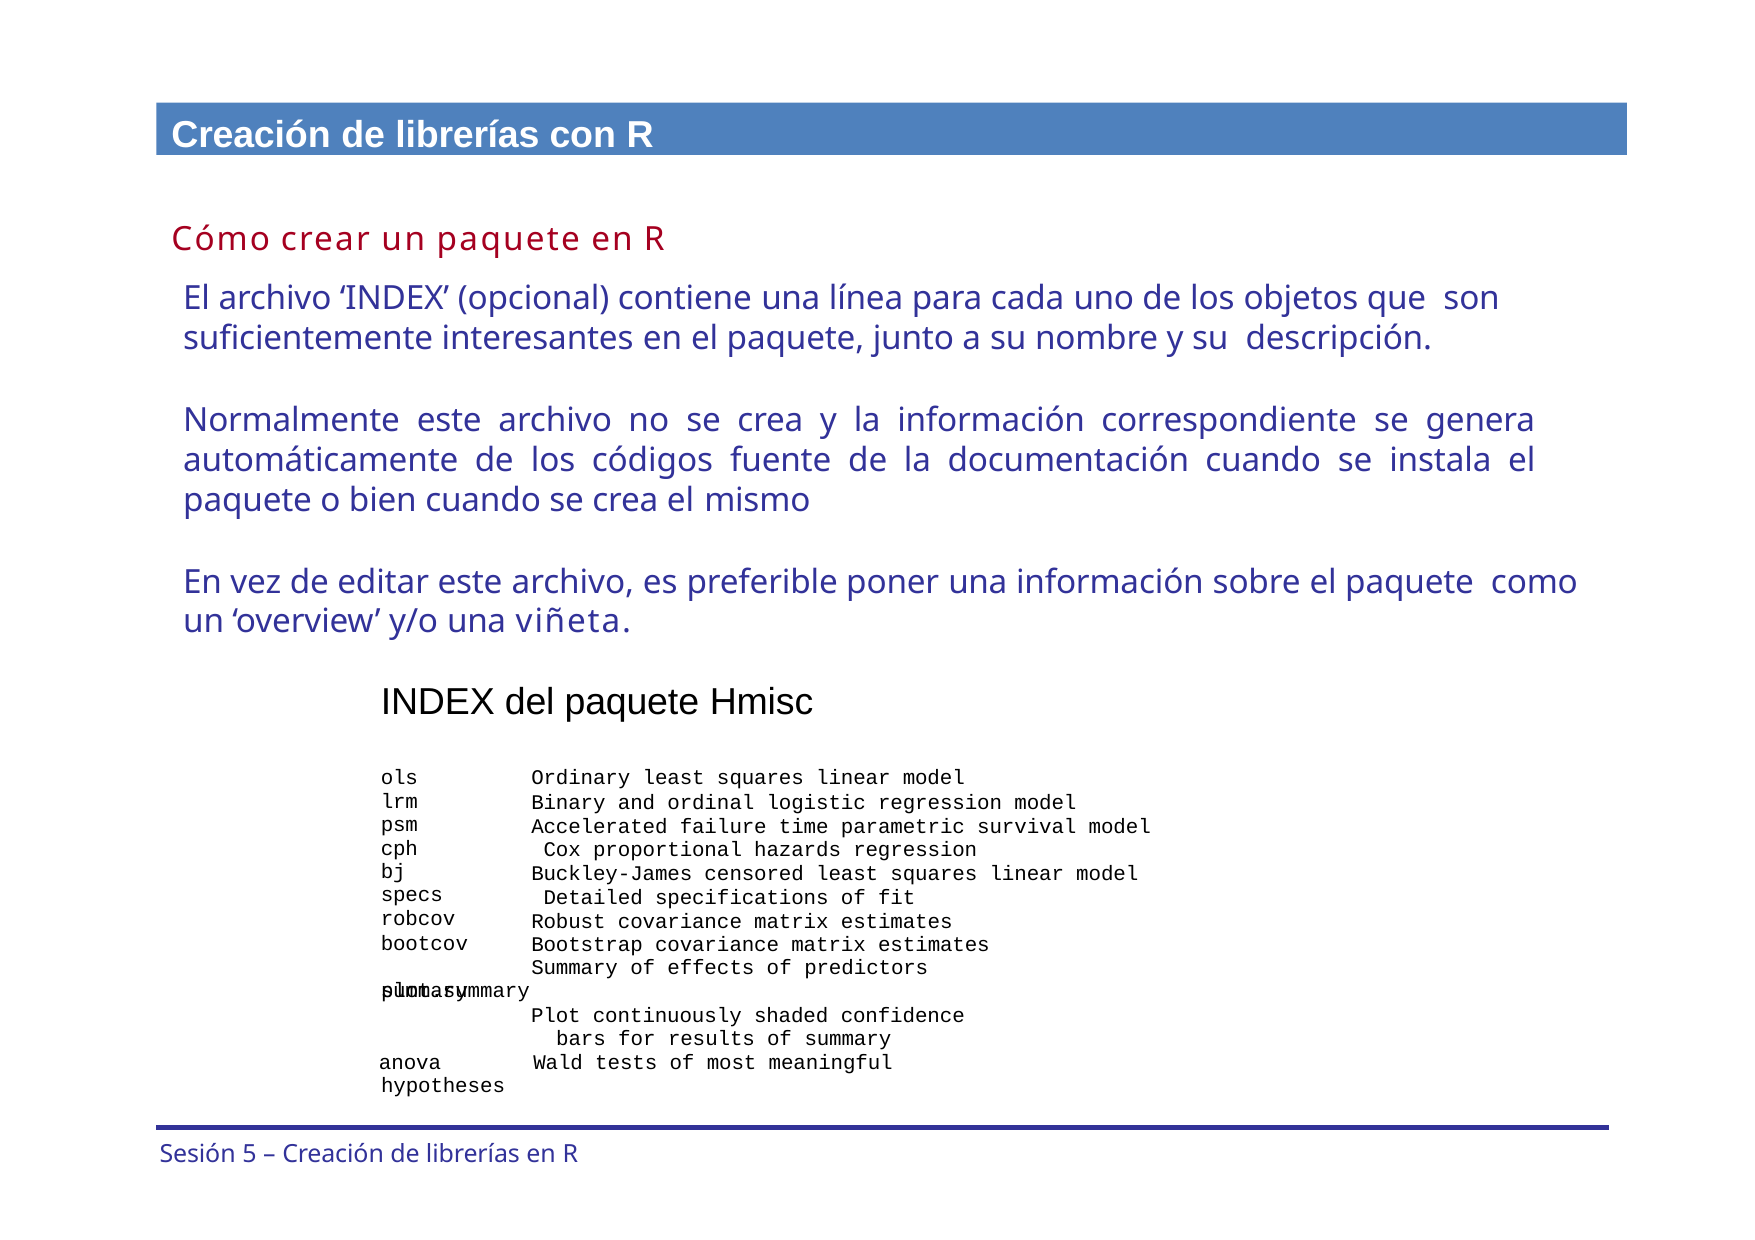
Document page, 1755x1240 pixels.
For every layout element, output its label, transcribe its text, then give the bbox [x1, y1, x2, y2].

text_box Ordinary least squares linear model Binary and ordinal logistic regression model Accelerated failure time parametric survival model Cox proportional hazards regression Buckley-James censored least squares linear model Detailed specifications of fit Robust covariance matrix estimates Bootstrap covariance matrix estimates Summary of effects of predictors [529, 764, 1160, 980]
text_box Creación de librerías con R [156, 102, 1627, 155]
text_box ols lrm psm cph bj specs robcov bootcov summary [378, 766, 471, 977]
text_box Cómo crear un paquete en R El archivo ‘INDEX’ (opcional) contiene una línea para cada uno de los objetos que son suficientemente interesantes en el paquete, junto a su nombre y su descripción. Normalmente este archivo no se crea y la información correspondiente se genera automáticamente de los códigos fuente de la documentación cuando se instala el paquete o bien cuando se crea el mismo En vez de editar este archivo, es preferible poner una información sobre el paquete como un ‘overview’ y/o una viñeta. INDEX del paquete Hmisc [169, 217, 1589, 722]
text_box plot.summary Plot continuously shaded confidence bars for results of summary anova Wald tests of most meaningful hypotheses [378, 977, 1035, 1097]
text_box Sesión 5 – Creación de librerías en R [157, 1139, 626, 1168]
